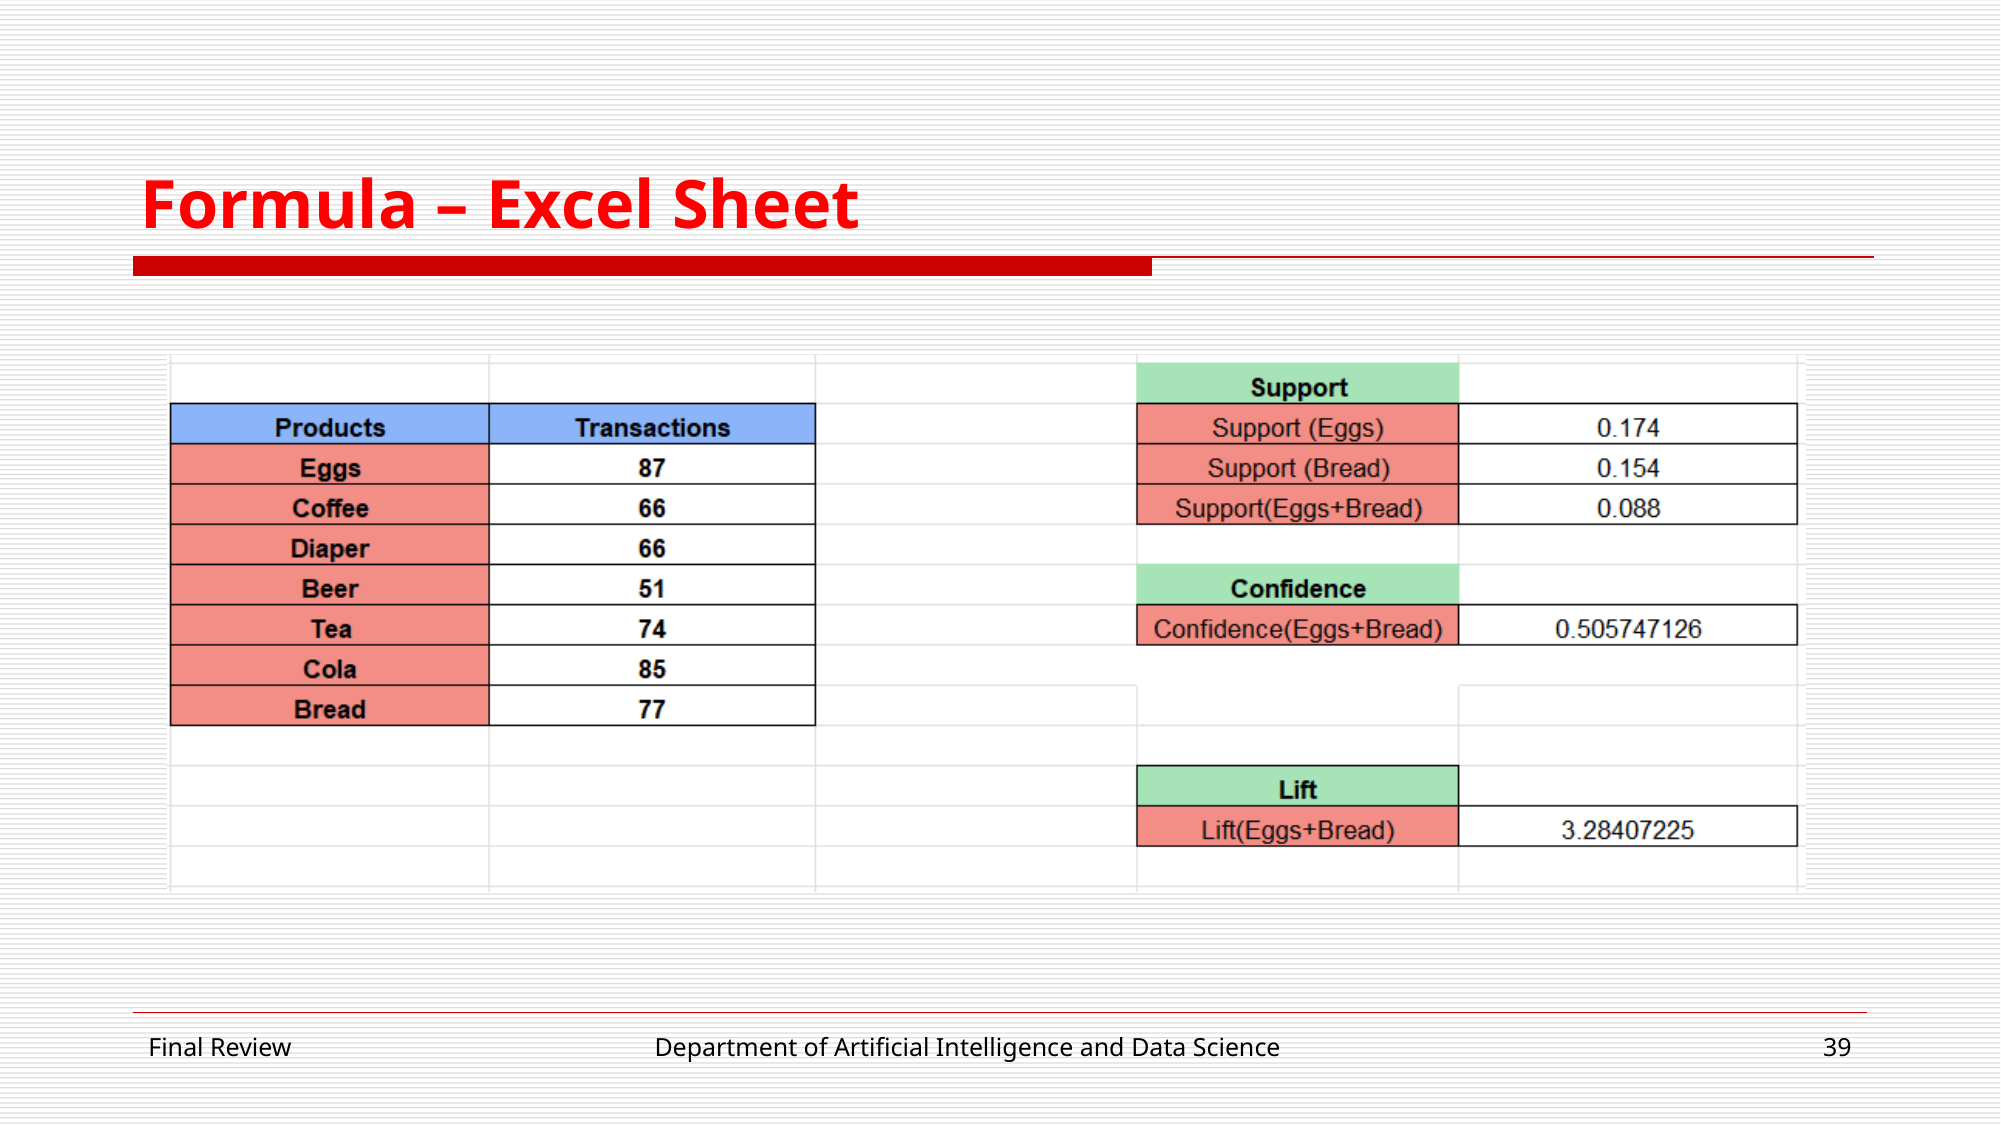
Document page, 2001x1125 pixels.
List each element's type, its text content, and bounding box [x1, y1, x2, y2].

list [123, 287, 1874, 988]
title Formula – Excel Sheet [125, 50, 1876, 250]
picture [0, 0, 2001, 1125]
text_box Department of Artificial Intelligence and Data Science [468, 1024, 1469, 1070]
slide_number Final Review [133, 1024, 567, 1103]
slide_number 39 [1433, 1024, 1867, 1103]
